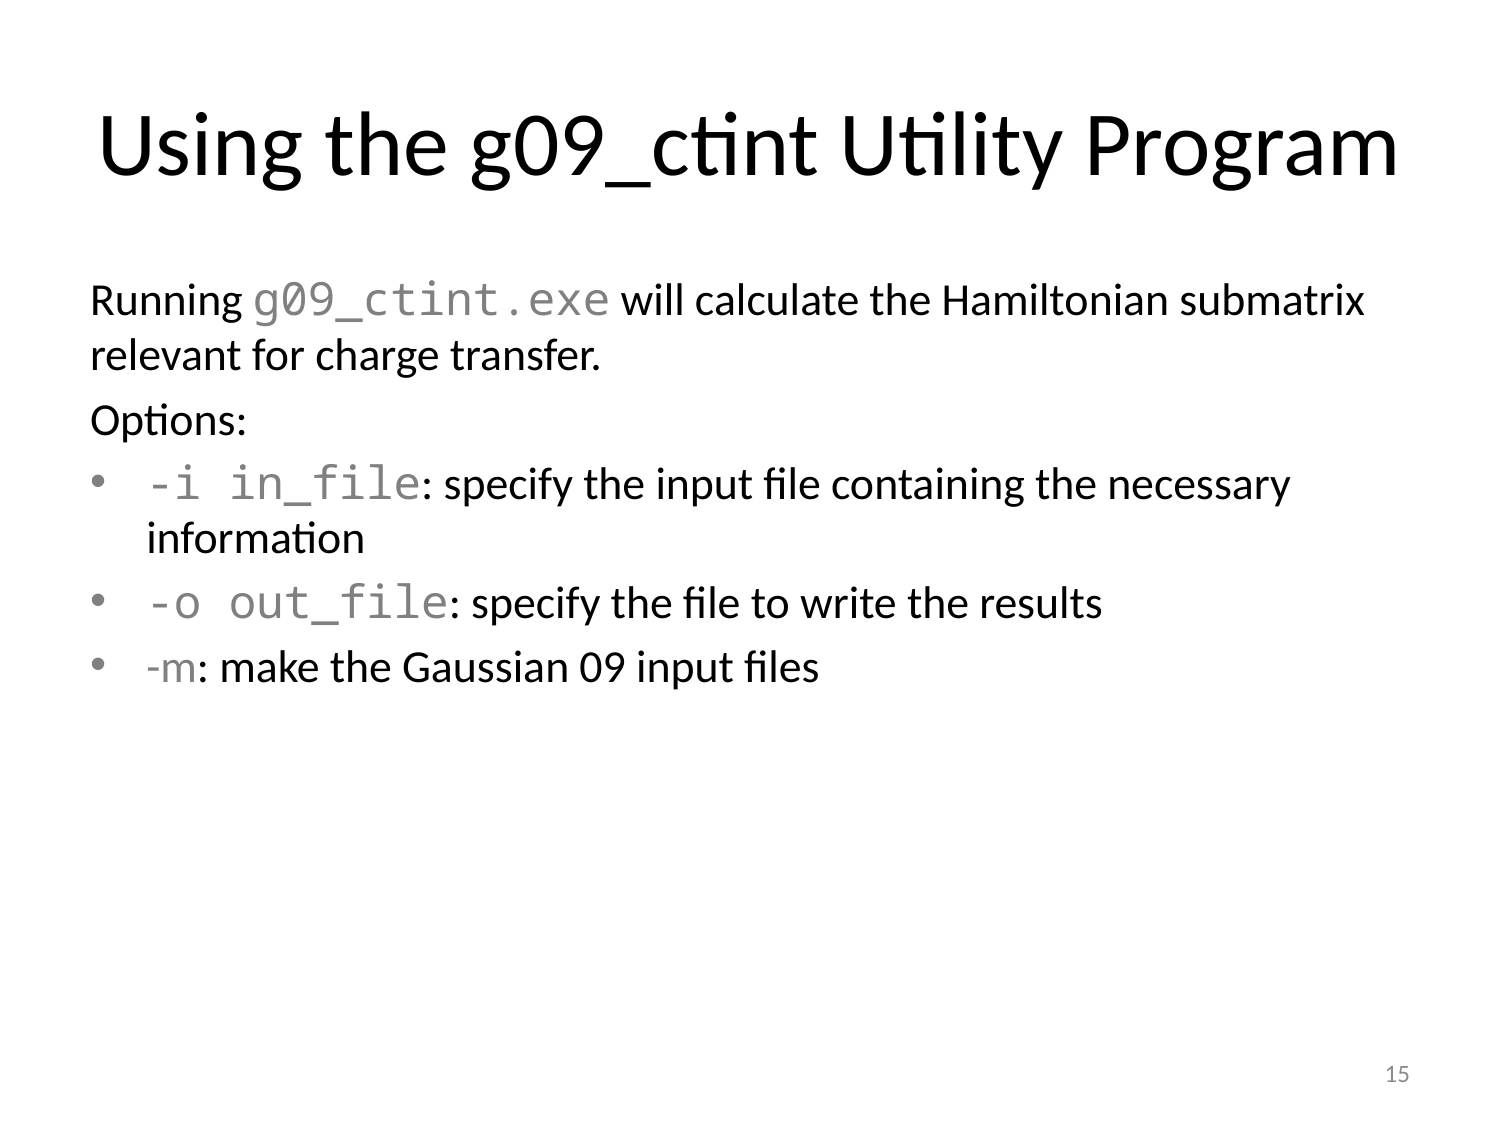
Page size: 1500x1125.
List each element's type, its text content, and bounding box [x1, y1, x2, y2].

title Using the g09_ctint Utility Program [75, 45, 1425, 233]
slide_number 15 [1074, 1042, 1425, 1103]
list Running g09_ctint.exe will calculate the Hamiltonian submatrix relevant for charge transfer. Options: -i in_file: specify the input file containing the necessary information -o out_file: specify the file to write the results -m: make the Gaussian 09 input files [75, 262, 1425, 1005]
